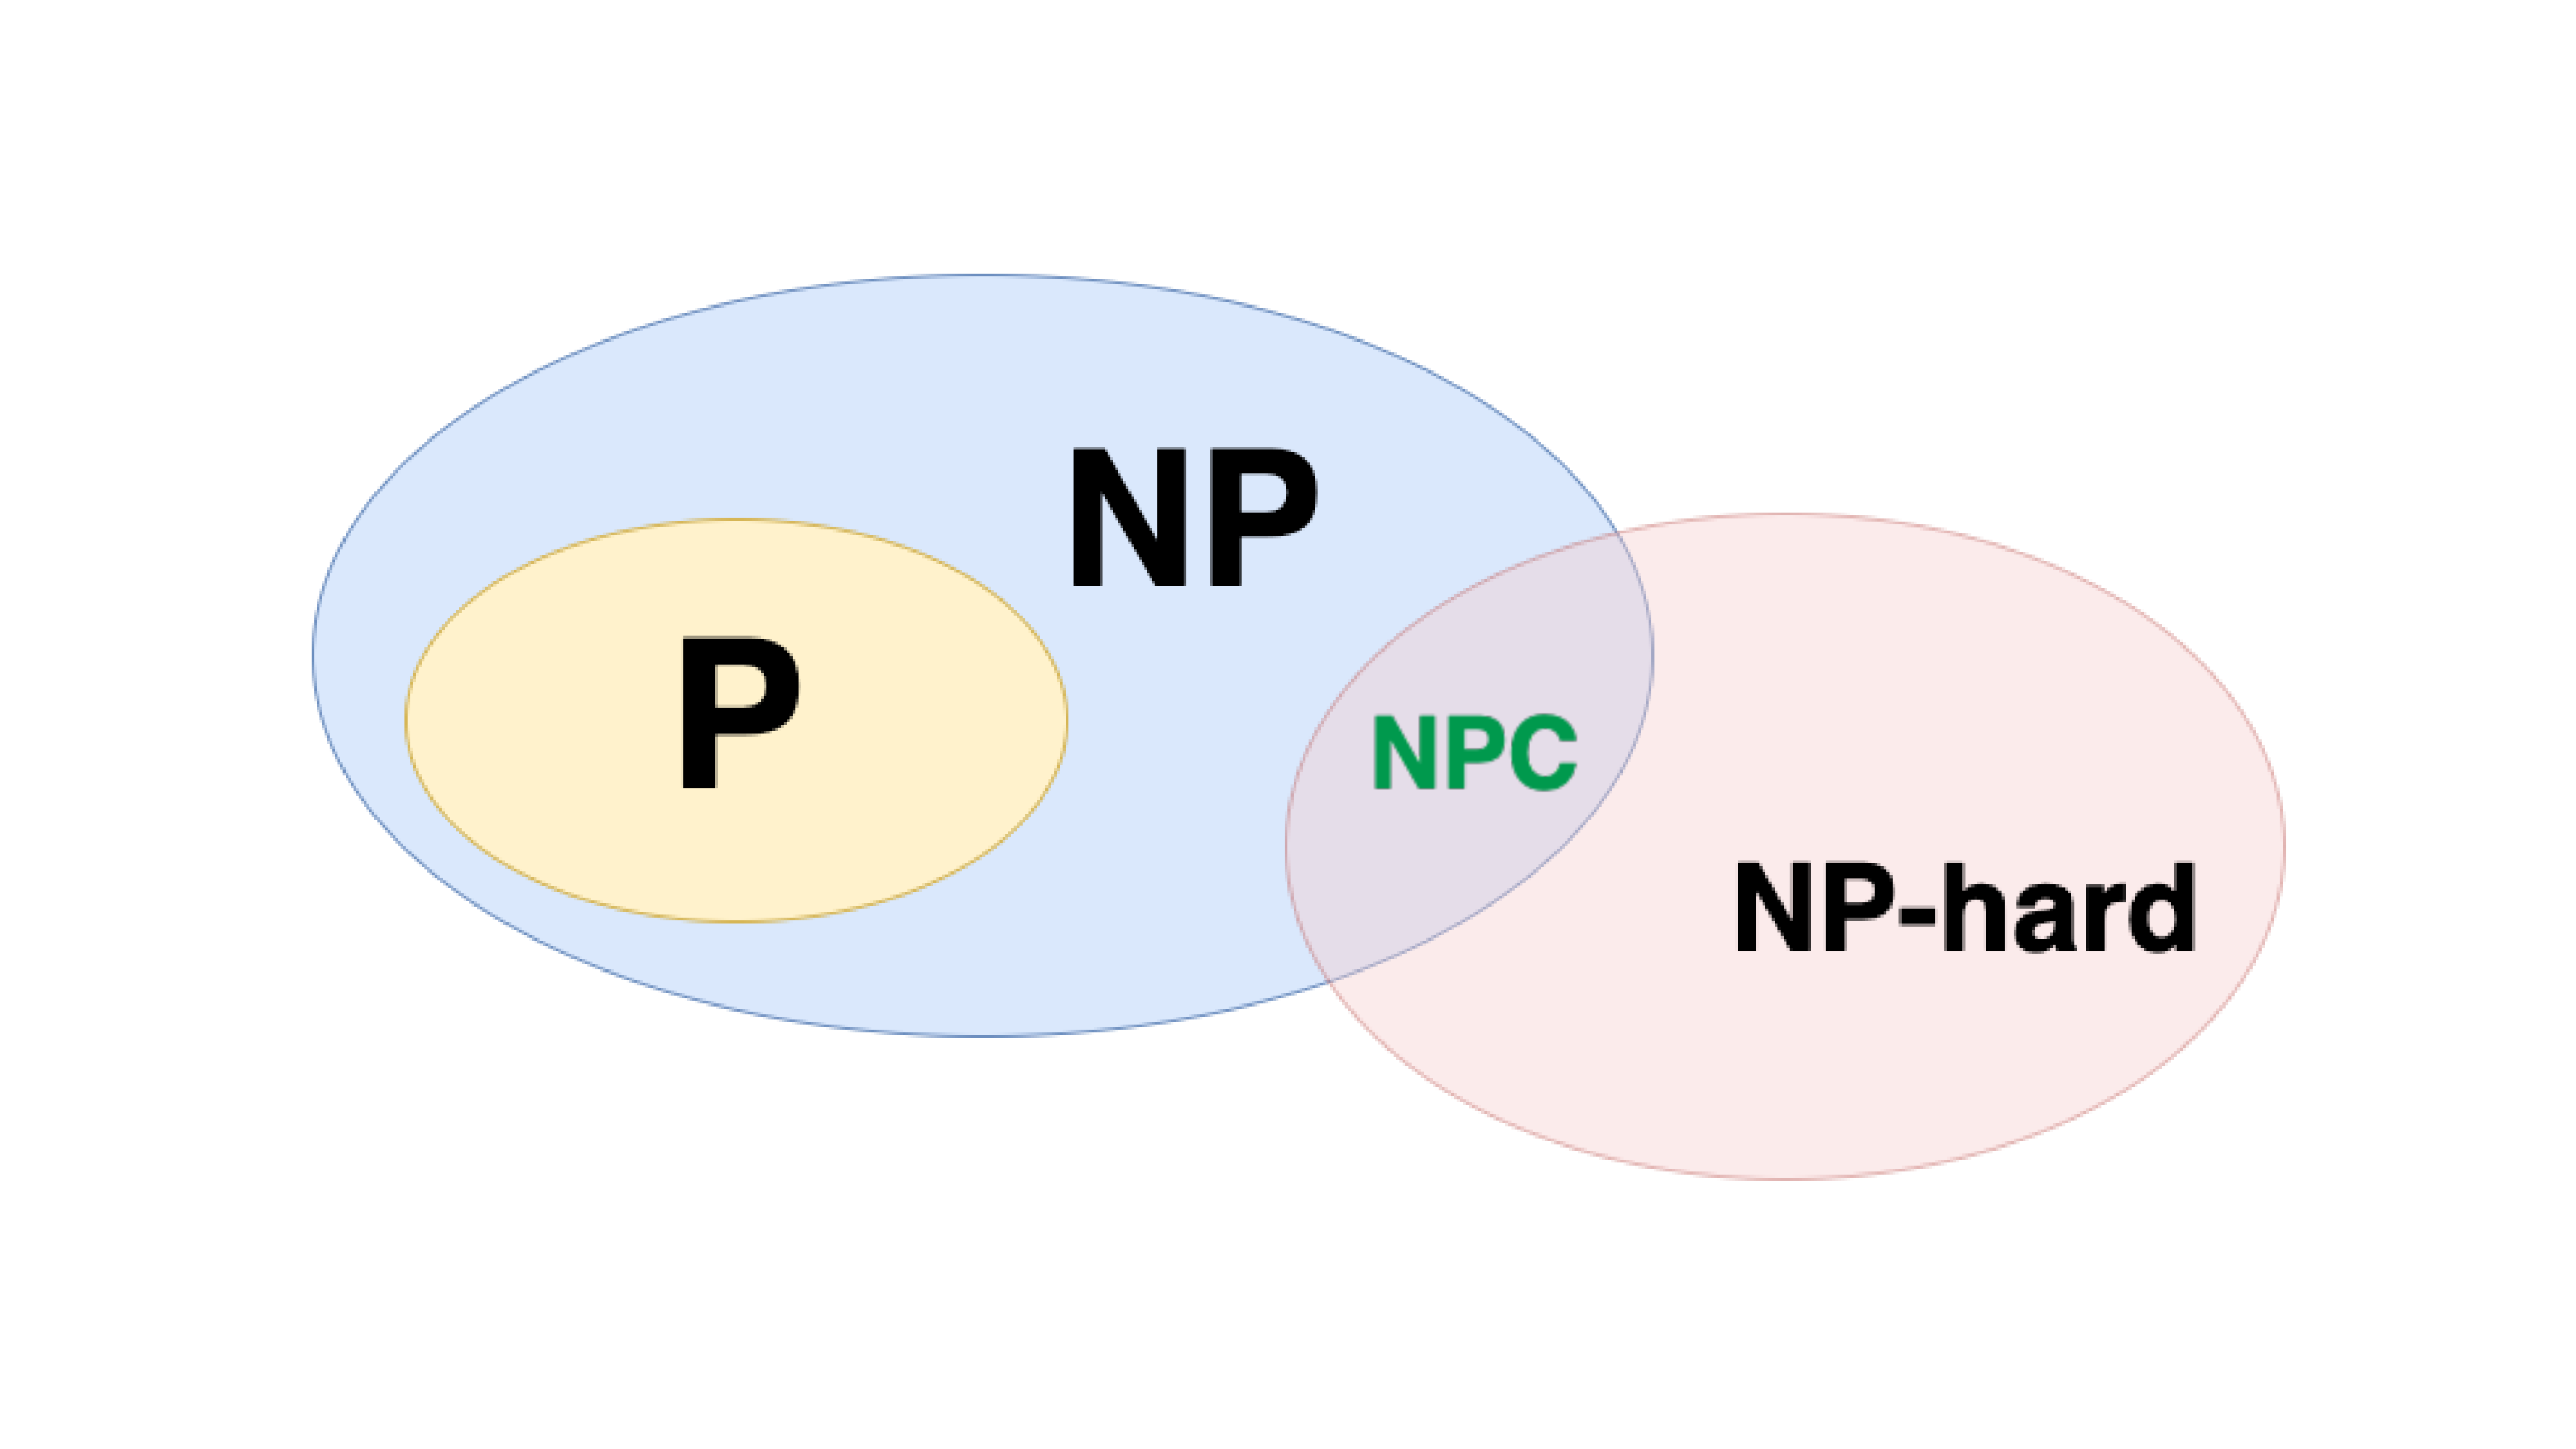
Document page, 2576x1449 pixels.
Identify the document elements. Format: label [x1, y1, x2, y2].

picture [290, 0, 2286, 1182]
